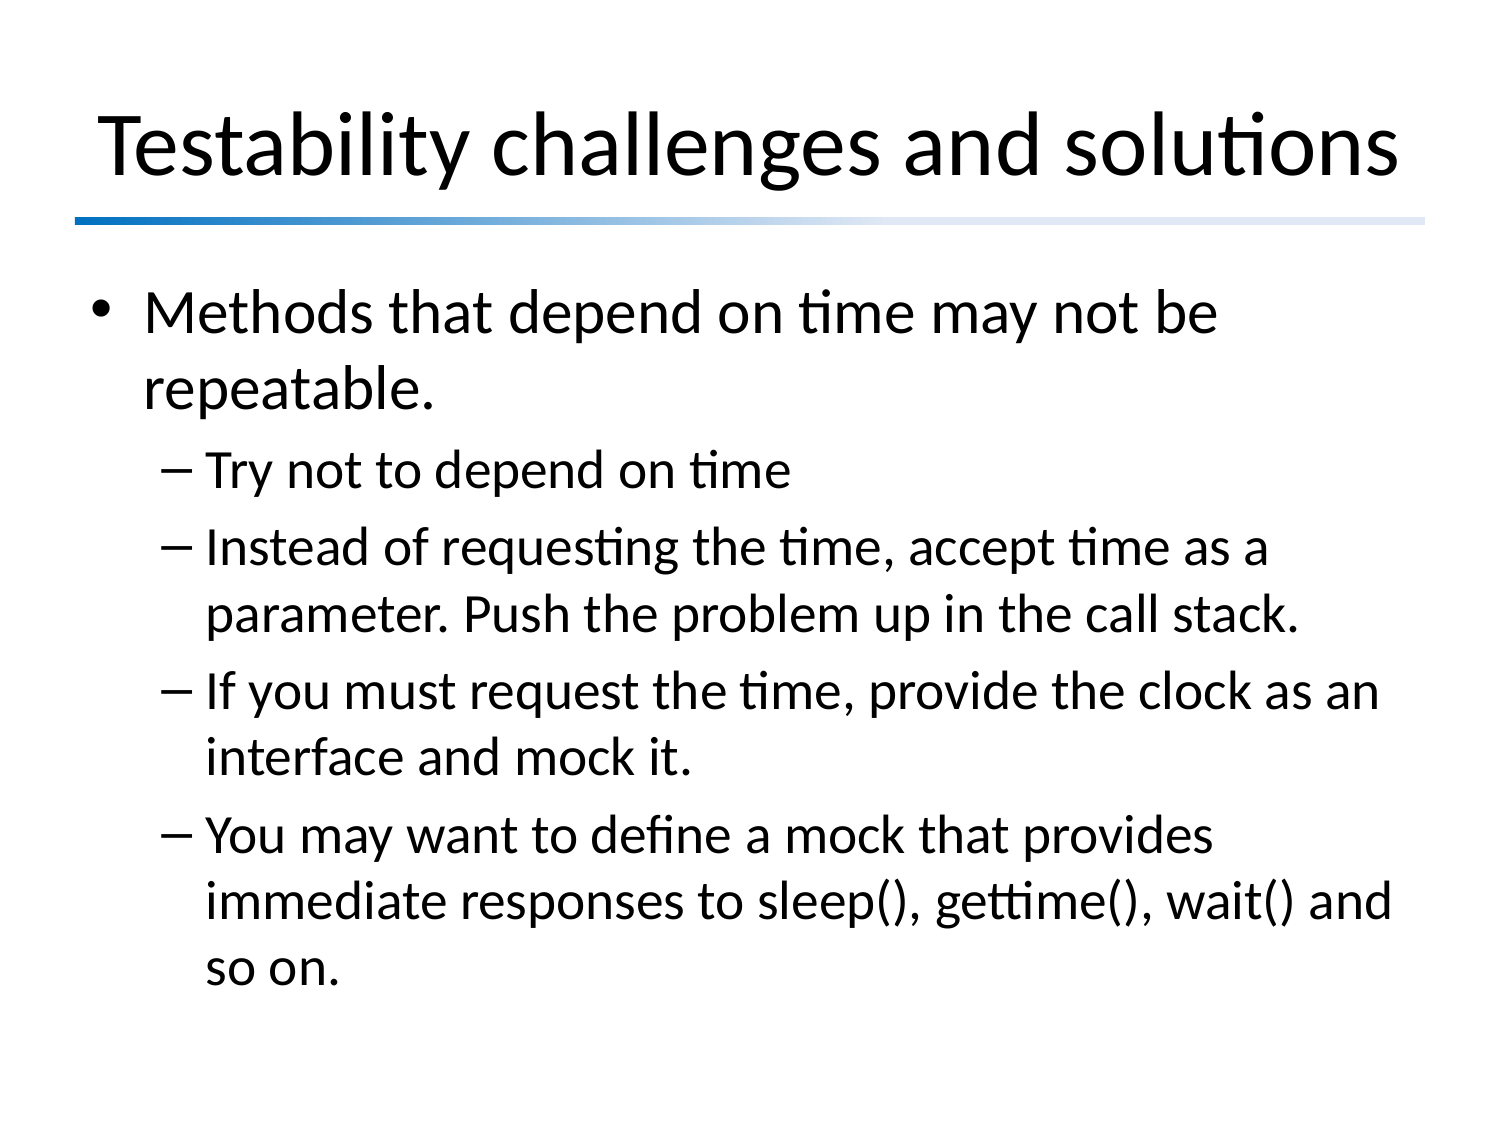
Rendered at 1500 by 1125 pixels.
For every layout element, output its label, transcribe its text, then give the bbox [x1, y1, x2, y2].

title Testability challenges and solutions [75, 45, 1425, 233]
list Methods that depend on time may not be repeatable. Try not to depend on time Instead of requesting the time, accept time as a parameter. Push the problem up in the call stack. If you must request the time, provide the clock as an interface and mock it. You may want to define a mock that provides immediate responses to sleep(), gettime(), wait() and so on. [75, 262, 1425, 1005]
